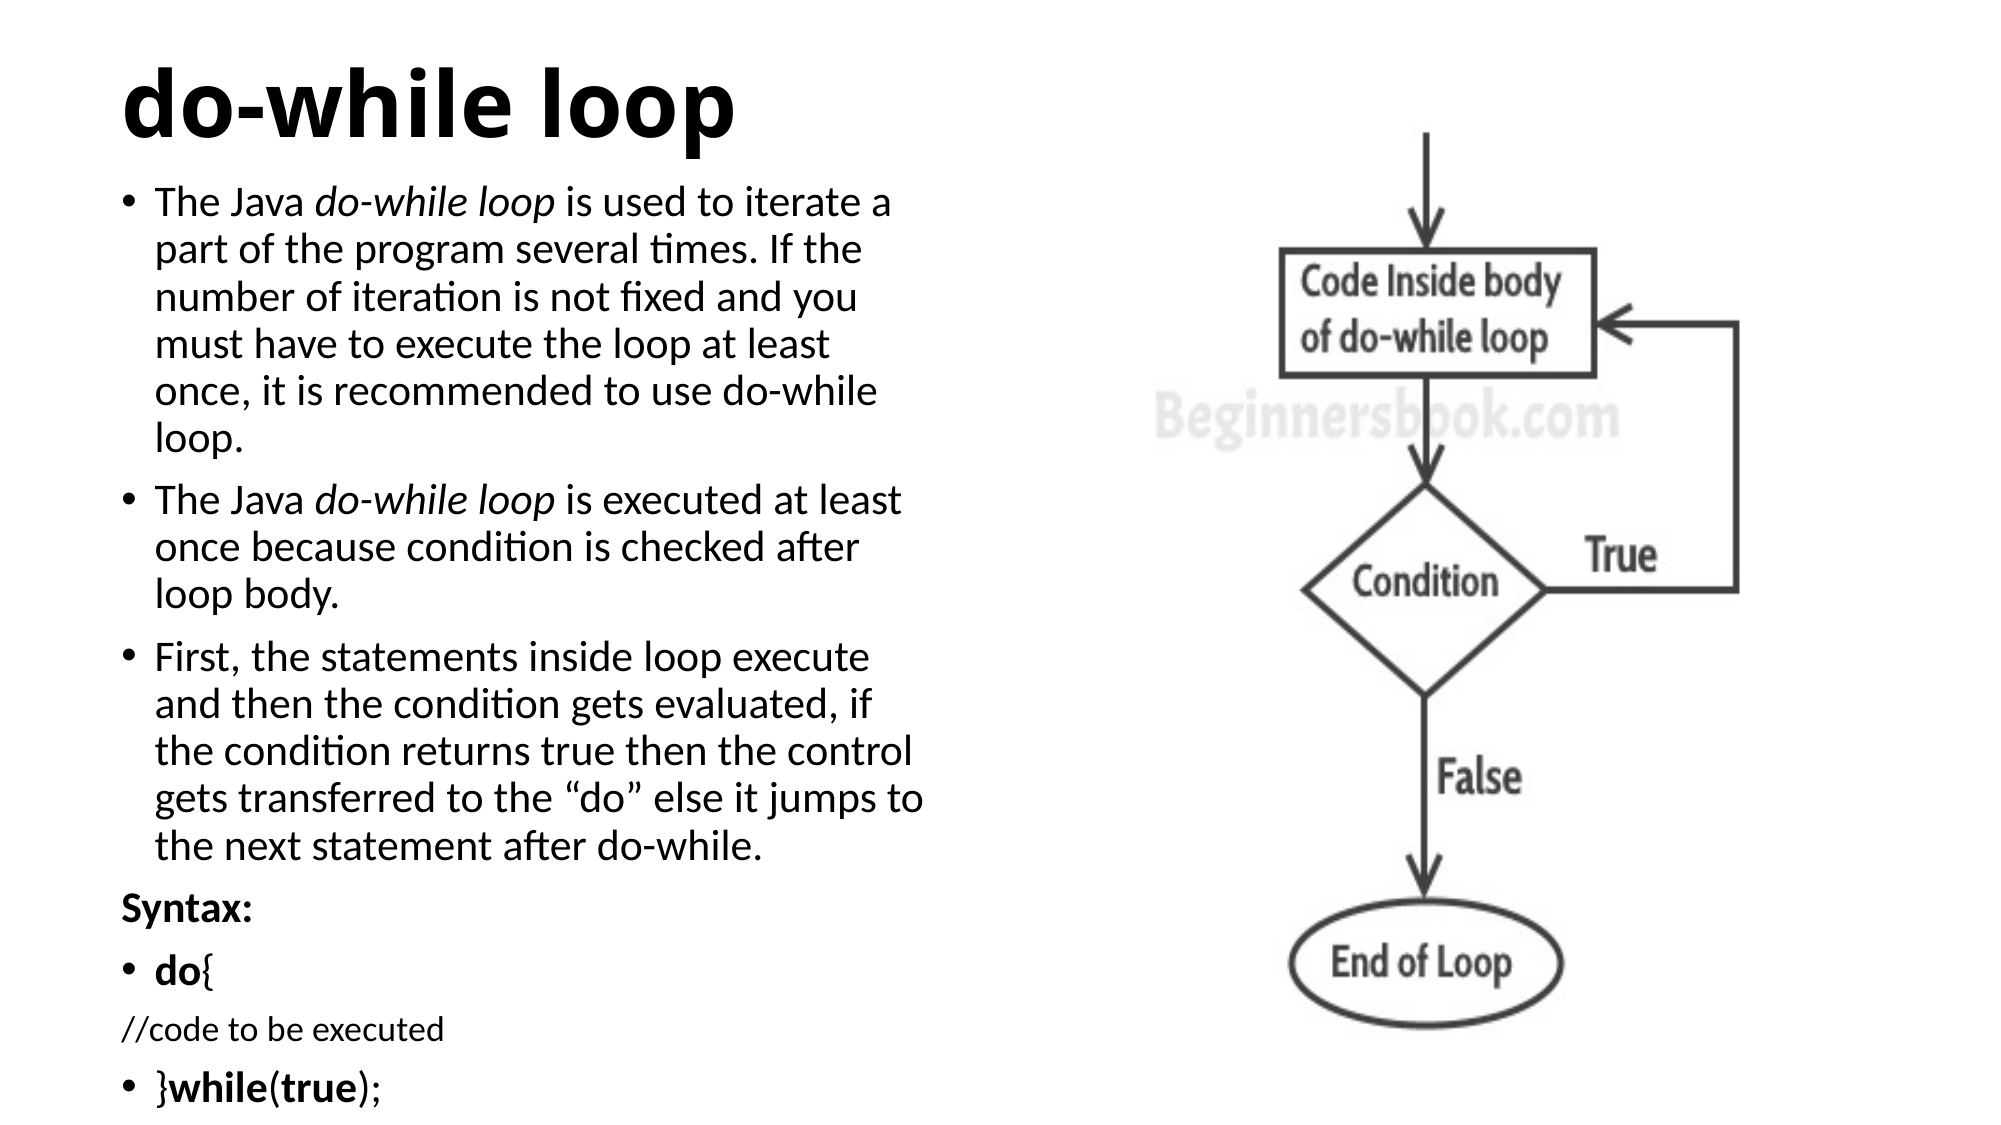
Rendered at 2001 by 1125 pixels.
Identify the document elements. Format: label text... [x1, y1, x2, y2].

picture [1052, 104, 1895, 1080]
list The Java do-while loop is used to iterate a part of the program several times. If the number of iteration is not fixed and you must have to execute the loop at least once, it is recommended to use do-while loop. The Java do-while loop is executed at least once because condition is checked after loop body. First, the statements inside loop execute and then the condition gets evaluated, if the condition returns true then the control gets transferred to the “do” else it jumps to the next statement after do-while. Syntax: do{ //code to be executed }while(true); [106, 171, 948, 1125]
title do-while loop [106, 43, 948, 171]
